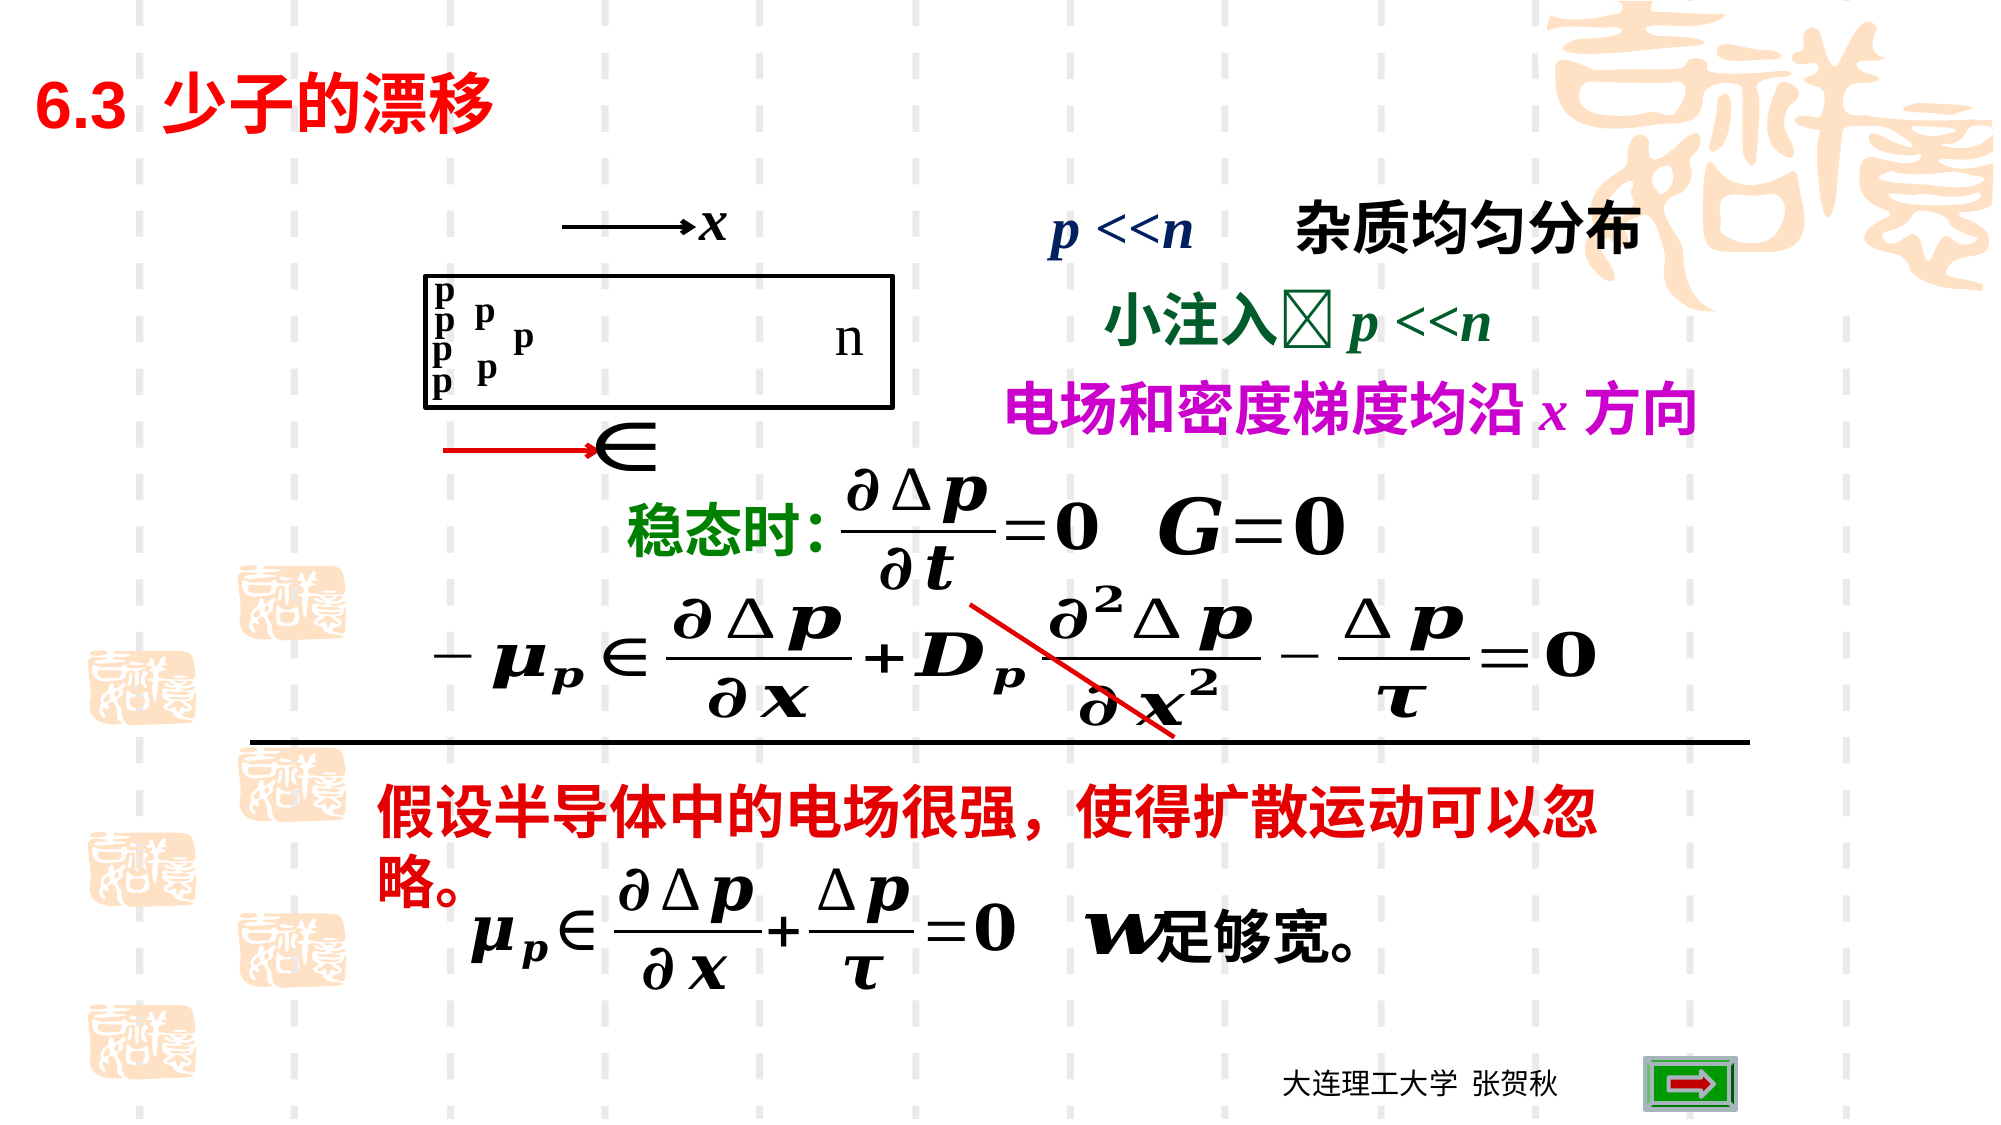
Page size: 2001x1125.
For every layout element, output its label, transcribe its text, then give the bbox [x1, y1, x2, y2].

text_box 小注入p <<n [1088, 275, 1509, 361]
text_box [442, 404, 669, 491]
text_box p [417, 347, 468, 408]
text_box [1644, 1057, 1737, 1110]
text_box 稳态时： [611, 486, 875, 572]
text_box p [460, 277, 511, 337]
text_box 假设半导体中的电场很强，使得扩散运动可以忽略。 [362, 767, 1711, 923]
text_box 6.3 少子的漂移 [19, 14, 1495, 150]
text_box 大连理工大学 张贺秋 [1268, 1058, 1575, 1108]
text_box n [820, 289, 879, 375]
text_box p [419, 286, 460, 315]
text_box p [419, 256, 471, 286]
text_box 电场和密度梯度均沿x方向 [986, 364, 1715, 450]
text_box p [417, 315, 462, 347]
text_box p <<n [1037, 182, 1210, 267]
text_box p [498, 302, 550, 363]
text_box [969, 604, 1175, 738]
text_box p [462, 333, 513, 394]
text_box 足够宽。 [1140, 892, 1404, 978]
text_box [468, 275, 894, 409]
text_box x [684, 174, 744, 260]
text_box 杂质均匀分布 [1279, 184, 1659, 269]
